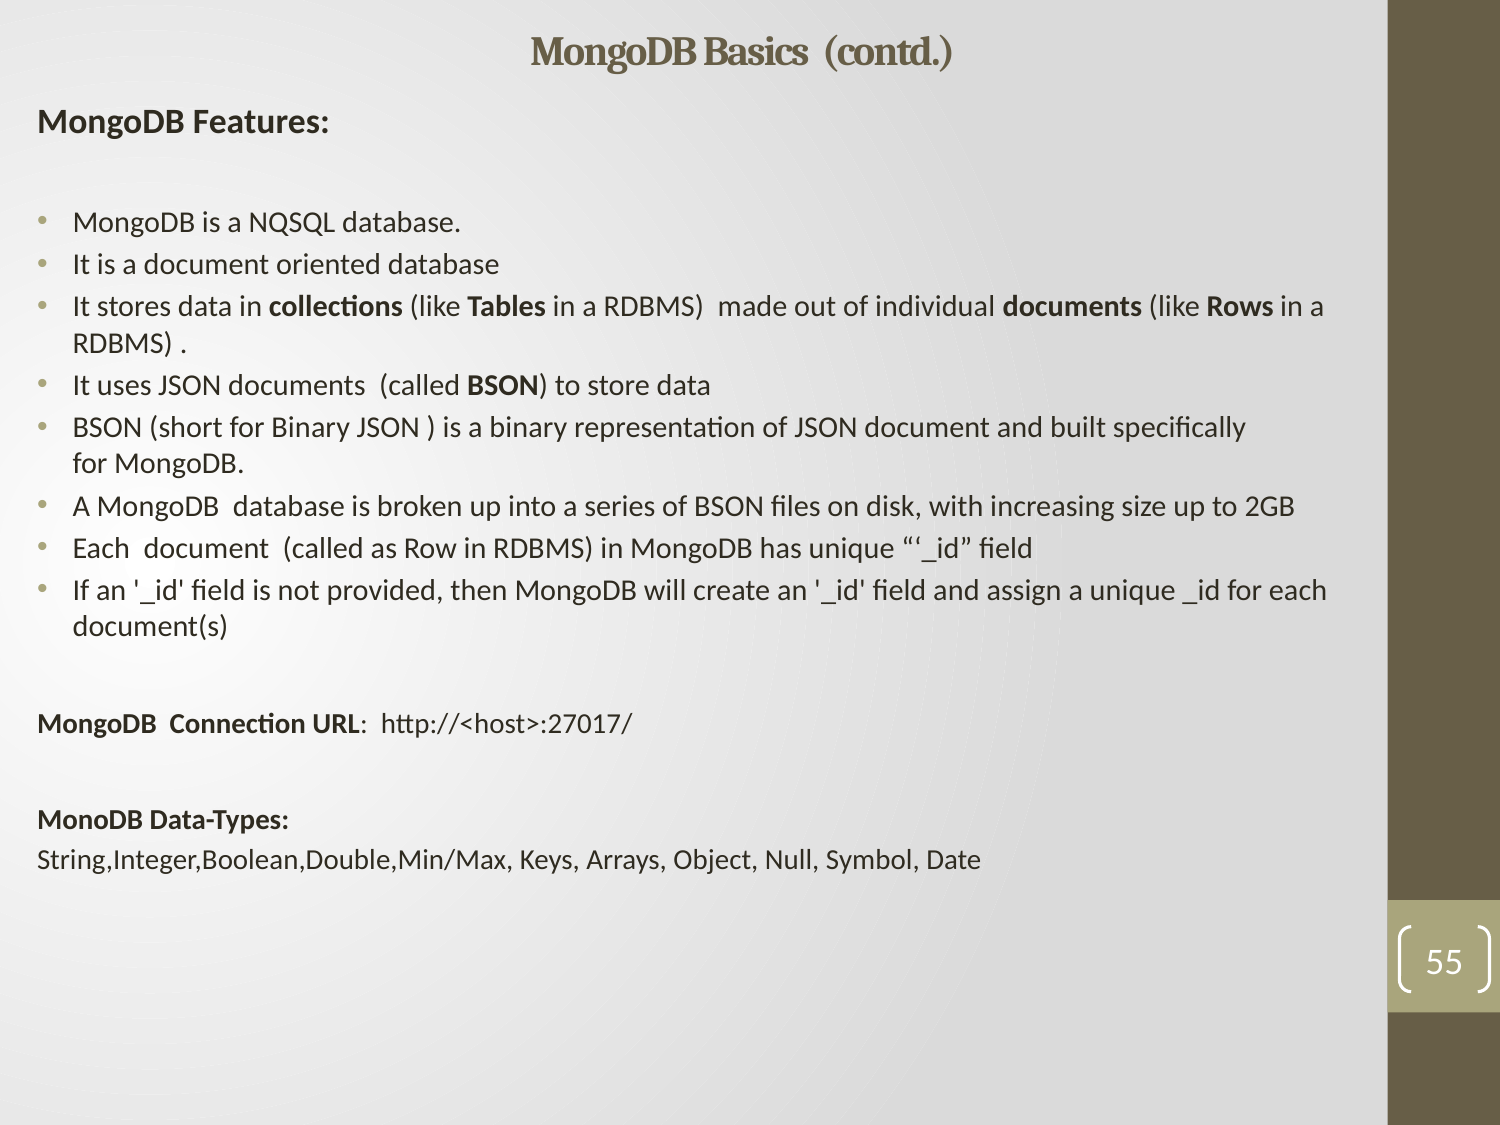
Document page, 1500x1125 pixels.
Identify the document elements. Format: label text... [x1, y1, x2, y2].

list MongoDB Features: MongoDB is a NQSQL database. It is a document oriented database It stores data in collections (like Tables in a RDBMS) made out of individual documents (like Rows in a RDBMS) . It uses JSON documents (called BSON) to store data BSON (short for Bin­ary JSON ) is a binary representation of JSON document and built specifically for MongoDB. A MongoDB database is broken up into a series of BSON files on disk, with increasing size up to 2GB Each document (called as Row in RDBMS) in MongoDB has unique “‘_id” field If an '_id' field is not provided, then MongoDB will create an '_id' field and assign a unique _id for each document(s) MongoDB Connection URL: http://<host>:27017/ MonoDB Data-Types: String,Integer,Boolean,Double,Min/Max, Keys, Arrays, Object, Null, Symbol, Date [4, 90, 1393, 1094]
title MongoDB Basics (contd.) [64, 19, 1315, 79]
slide_number 55 [1397, 925, 1492, 994]
